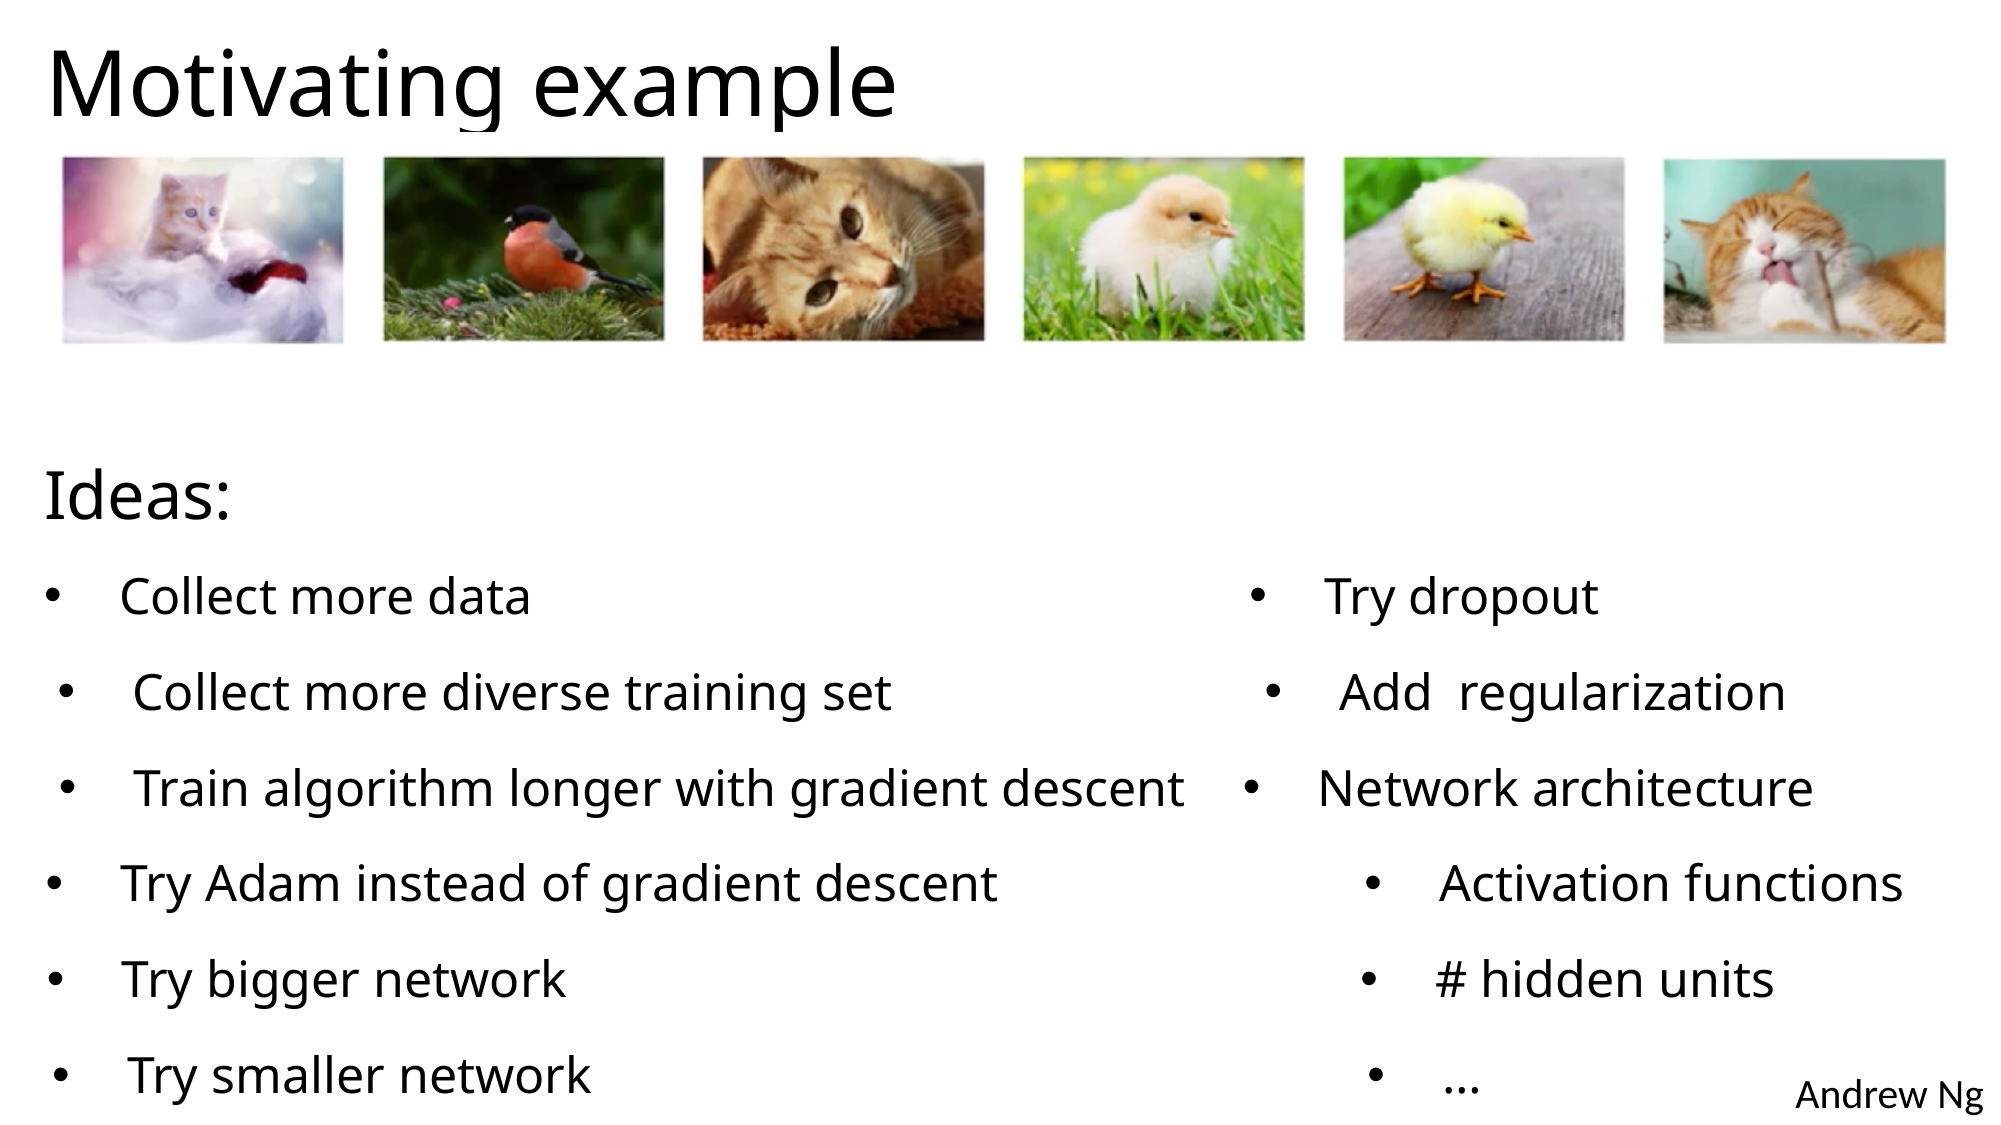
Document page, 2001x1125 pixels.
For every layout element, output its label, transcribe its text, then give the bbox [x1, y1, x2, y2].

text_box Train algorithm longer with gradient descent [43, 748, 1202, 824]
text_box Try dropout [1234, 556, 1615, 632]
text_box Collect more data [29, 556, 548, 632]
text_box Try Adam instead of gradient descent [30, 844, 1014, 920]
text_box # hidden units [1345, 940, 1791, 1016]
text_box Activation functions [1349, 844, 1920, 920]
picture [0, 132, 2000, 370]
text_box Ideas: [29, 445, 248, 541]
text_box Try smaller network [37, 1036, 608, 1112]
text_box Network architecture [1228, 748, 1831, 824]
text_box Collect more diverse training set [42, 652, 908, 728]
title Motivating example [30, 29, 1755, 132]
text_box … [1352, 1036, 1497, 1112]
text_box Try bigger network [32, 940, 583, 1016]
